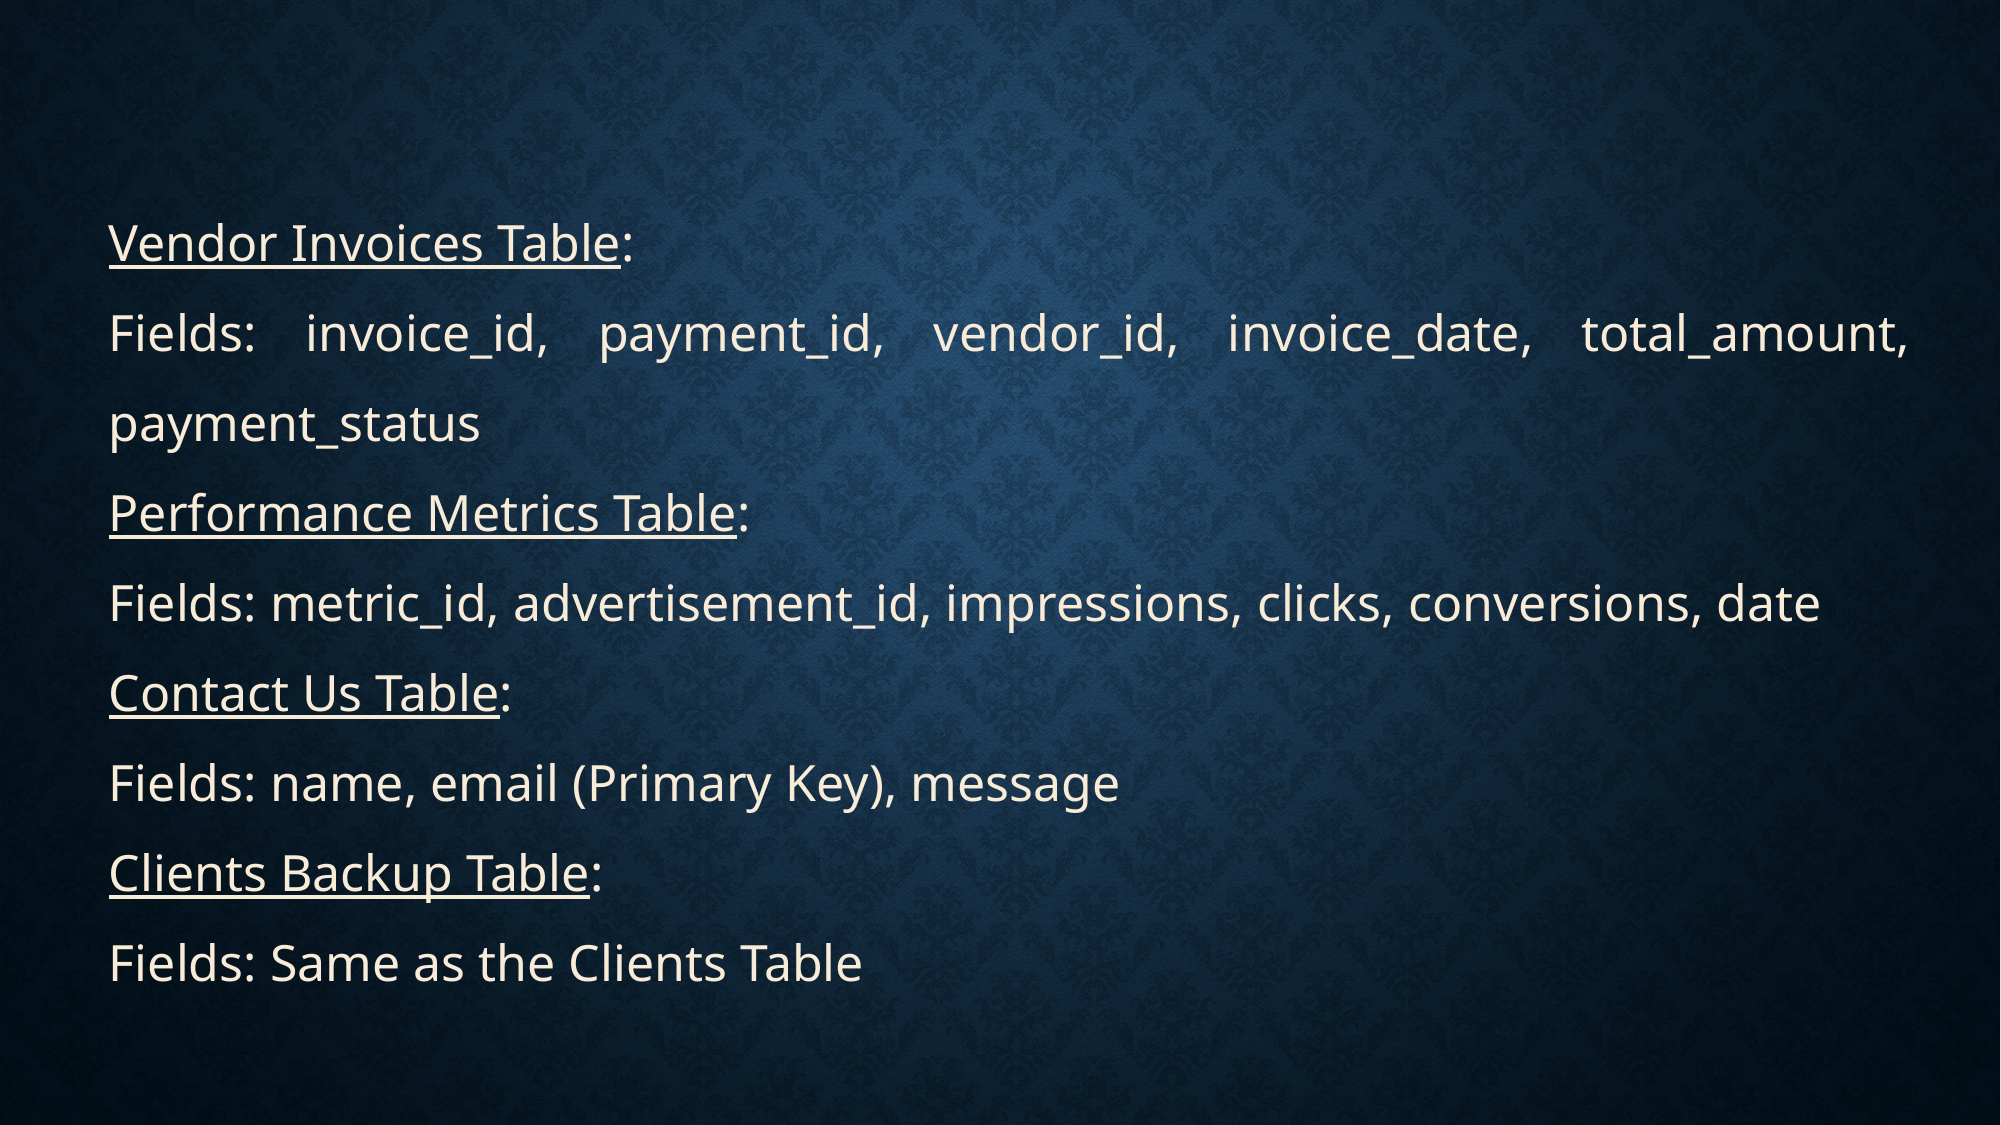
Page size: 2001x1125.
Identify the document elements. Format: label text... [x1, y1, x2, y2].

text_box Vendor Invoices Table: Fields: invoice_id, payment_id, vendor_id, invoice_date, total_amount, payment_status Performance Metrics Table: Fields: metric_id, advertisement_id, impressions, clicks, conversions, date Contact Us Table: Fields: name, email (Primary Key), message Clients Backup Table: Fields: Same as the Clients Table [94, 173, 1926, 999]
